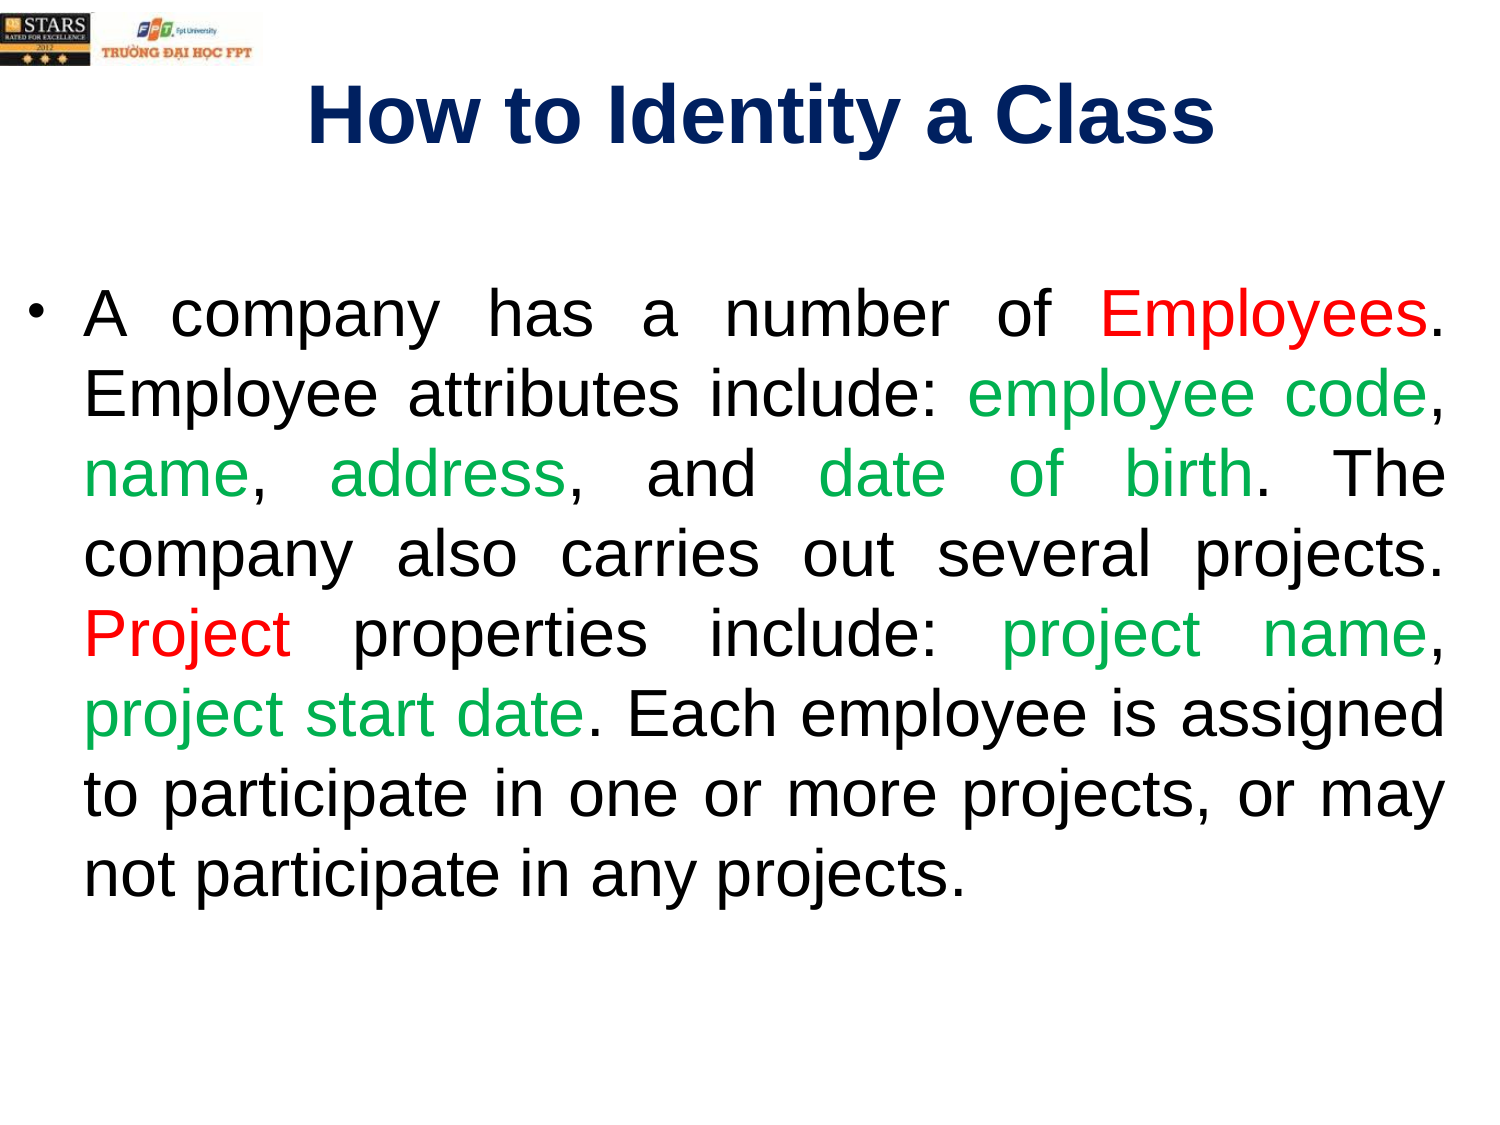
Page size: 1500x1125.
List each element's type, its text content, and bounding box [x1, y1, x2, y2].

picture [0, 12, 263, 66]
title How to Identity a Class [75, 45, 1425, 175]
list A company has a number of Employees. Employee attributes include: employee code, name, address, and date of birth. The company also carries out several projects. Project properties include: project name, project start date. Each employee is assigned to participate in one or more projects, or may not participate in any projects. [12, 262, 1463, 938]
